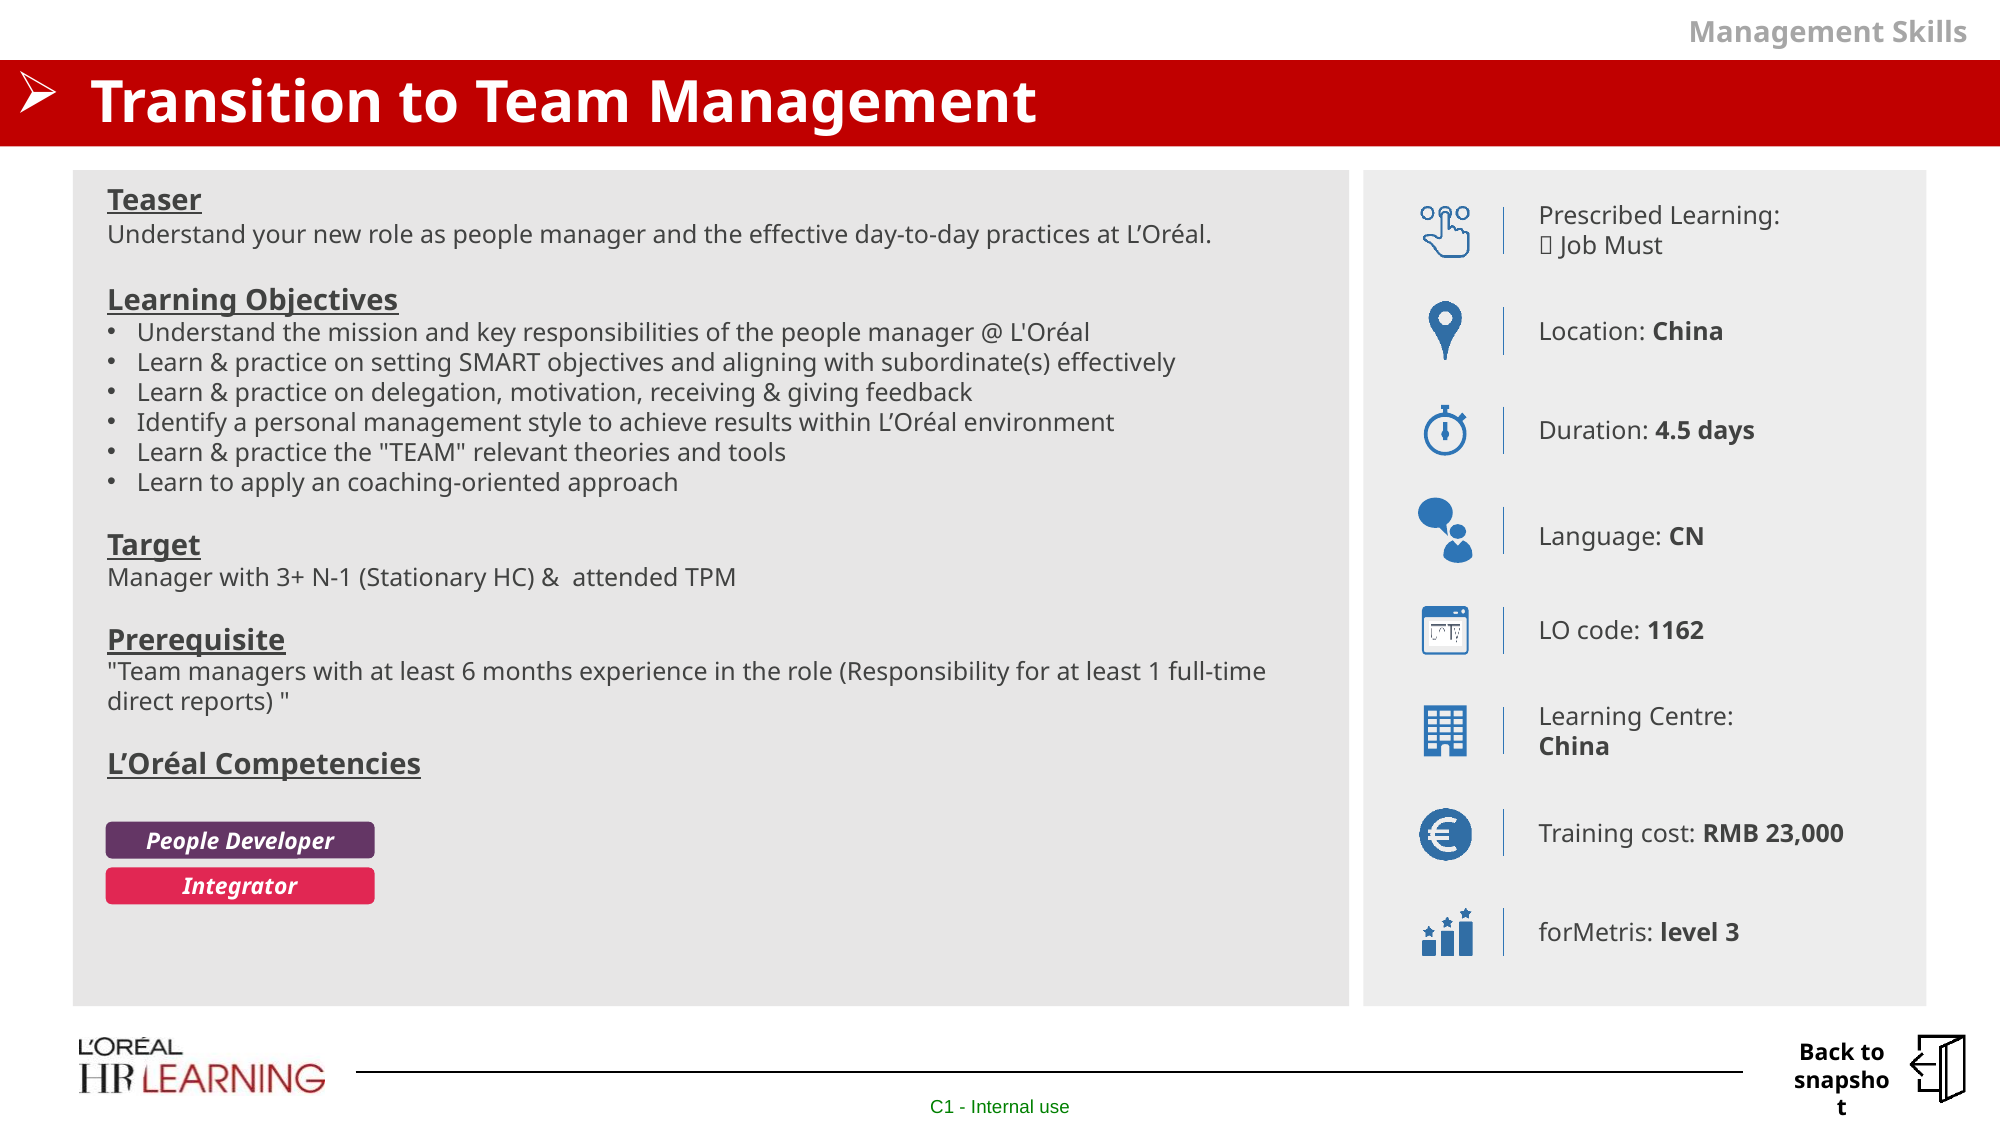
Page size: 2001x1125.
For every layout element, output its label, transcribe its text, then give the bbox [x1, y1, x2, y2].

picture [1908, 1033, 1967, 1104]
text_box Integrator [104, 866, 376, 906]
text_box Duration: 4.5 days [1523, 406, 1908, 452]
title Transition to Team Management [0, 60, 2000, 147]
text_box Learning Centre: China [1523, 692, 1945, 768]
text_box Back to snapshot [1775, 1030, 1909, 1125]
text_box LO code: 1162 [1523, 607, 1963, 653]
text_box Prescribed Learning:  Job Must [1523, 192, 1927, 268]
text_box Training cost: RMB 23,000 [1523, 810, 1927, 855]
text_box People Developer [104, 820, 376, 860]
text_box forMetris: level 3 [1523, 909, 1883, 954]
text_box Location: China [1523, 308, 1883, 353]
picture [1429, 621, 1462, 646]
text_box Language: CN [1523, 513, 1909, 559]
text_box Management Skills [1185, 6, 1983, 56]
picture [79, 1037, 325, 1096]
text_box Teaser Understand your new role as people manager and the effective day-to-day practices at L’Oréal. Learning Objectives Understand the mission and key responsibilities of the people manager @ L'Oréal Learn & practice on setting SMART objectives and aligning with subordinate(s) effectively Learn & practice on delegation, motivation, receiving & giving feedback Identify a personal management style to achieve results within L’Oréal environment Learn & practice the "TEAM" relevant theories and tools Learn to apply an coaching-oriented approach Target Manager with 3+ N-1 (Stationary HC) & attended TPM Prerequisite "Team managers with at least 6 months experience in the role (Responsibility for at least 1 full-time direct reports) " L’Oréal Competencies [92, 173, 1348, 1002]
